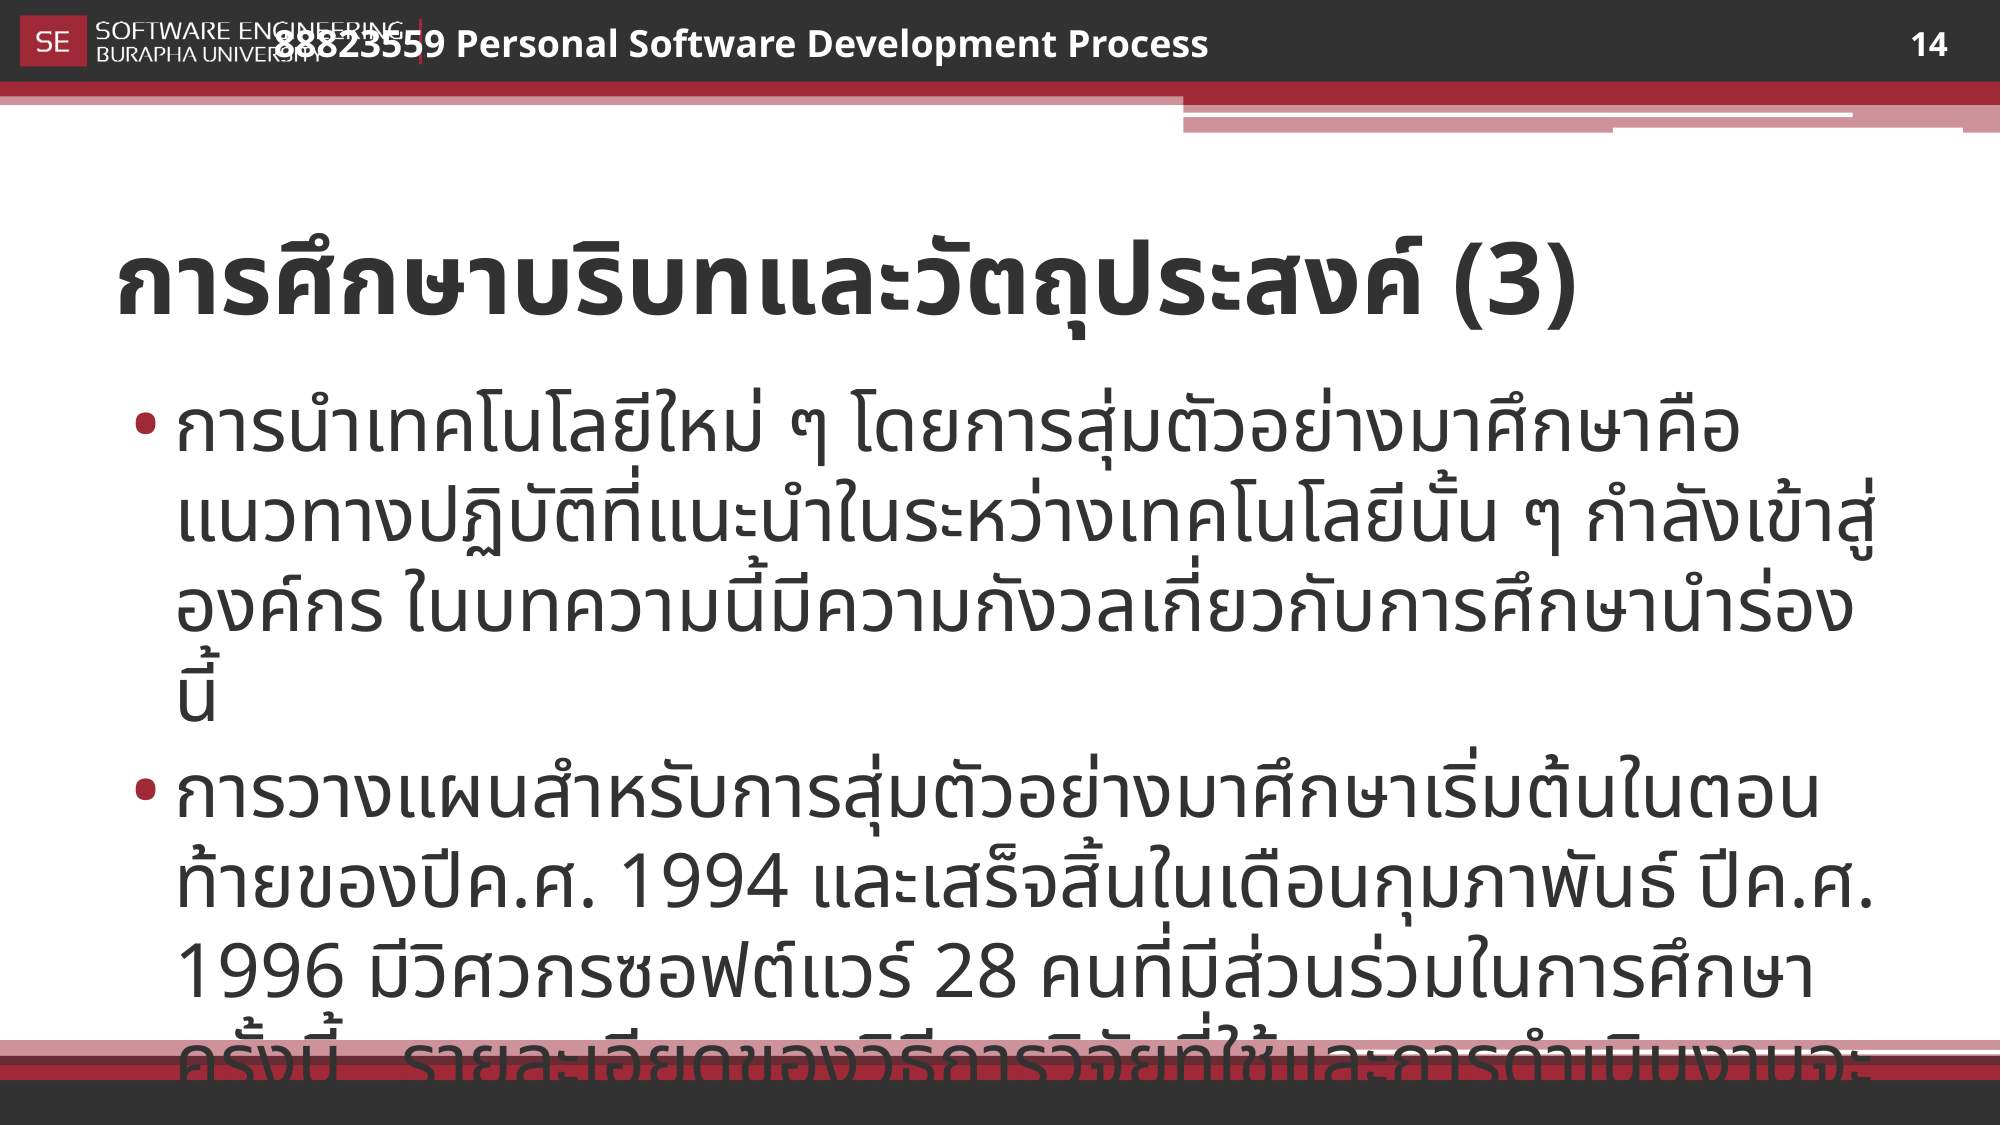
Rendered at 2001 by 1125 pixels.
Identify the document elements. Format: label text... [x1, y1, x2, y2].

picture [17, 8, 430, 79]
slide_number 14 [1796, 15, 1963, 76]
title การศึกษาบริบทและวัตถุประสงค์ (3) [99, 187, 1900, 363]
list การนำเทคโนโลยีใหม่ ๆ โดยการสุ่มตัวอย่างมาศึกษาคือแนวทางปฏิบัติที่แนะนำในระหว่างเทคโนโลยีนั้น ๆ กำลังเข้าสู่องค์กร ในบทความนี้มีความกังวลเกี่ยวกับการศึกษานำร่องนี้ การวางแผนสำหรับการสุ่มตัวอย่างมาศึกษาเริ่มต้นในตอนท้ายของปีค.ศ. 1994 และเสร็จสิ้นในเดือนกุมภาพันธ์ ปีค.ศ. 1996 มีวิศวกรซอฟต์แวร์ 28 คนที่มีส่วนร่วมในการศึกษาครั้งนี้ รายละเอียดของวิธีการวิจัยที่ใช้และการดำเนินงานจะกล่าวถึงในบทถัดไป [99, 368, 1900, 1023]
